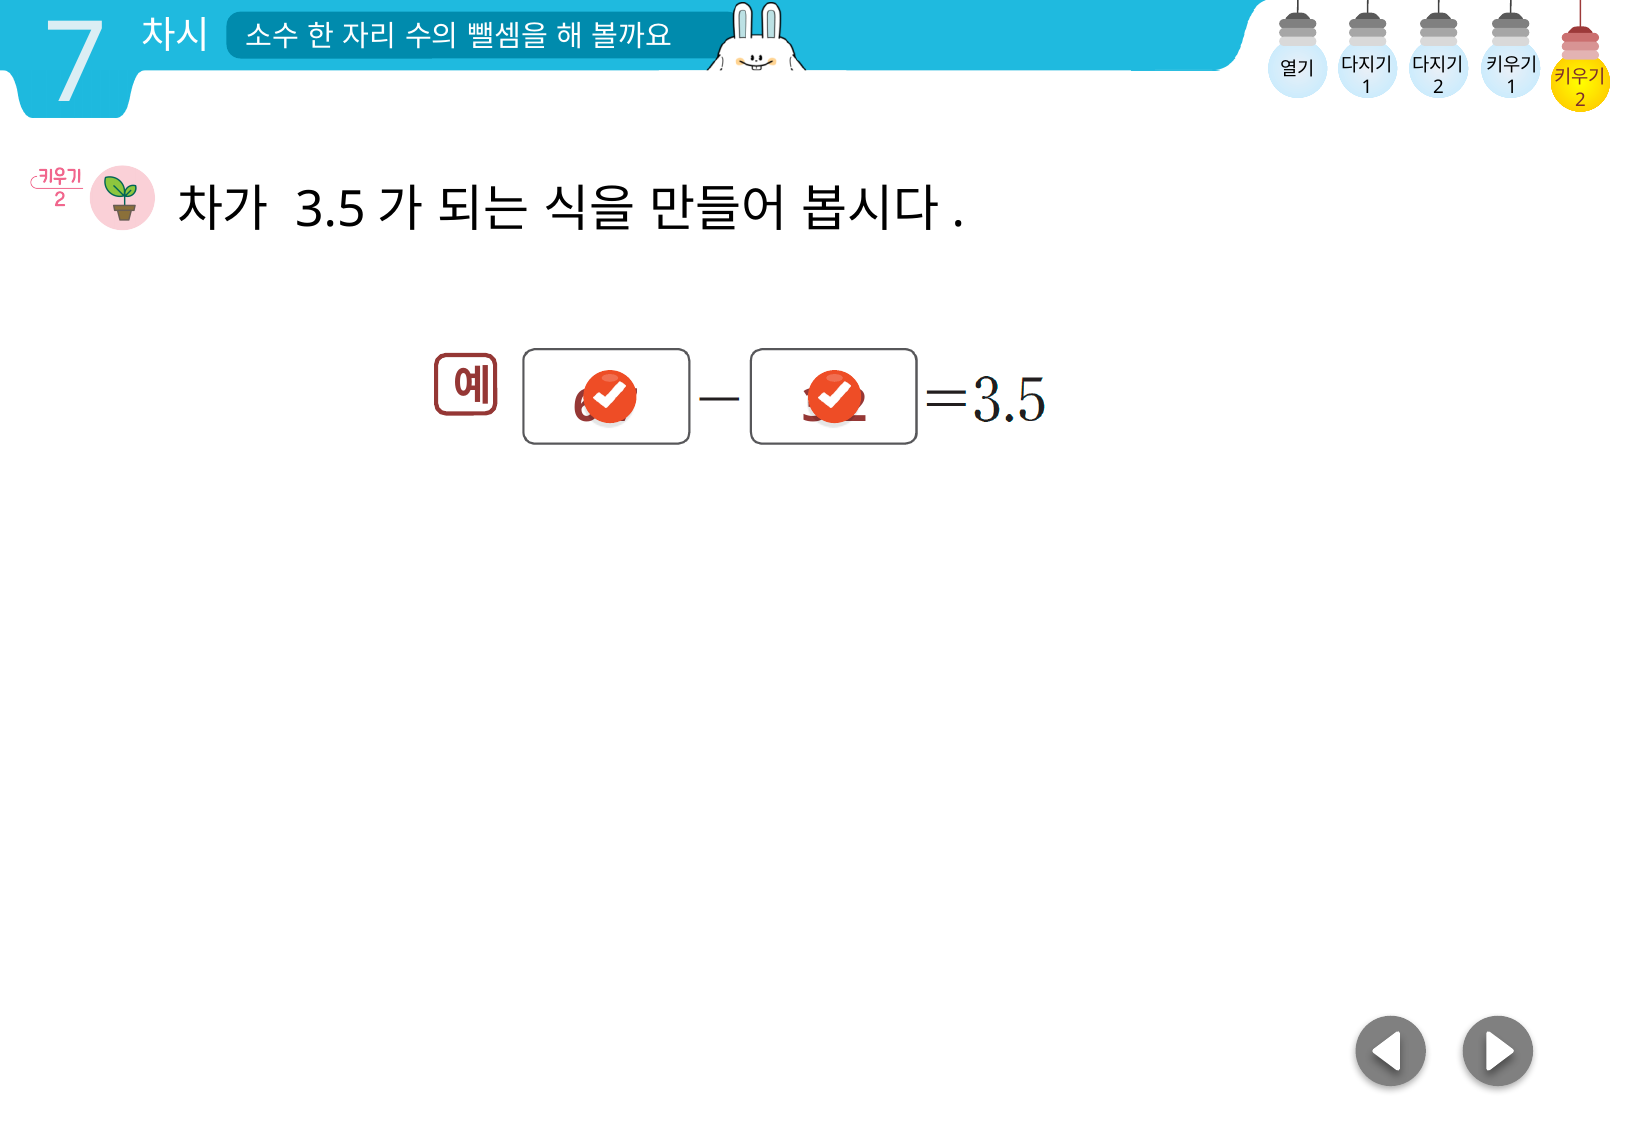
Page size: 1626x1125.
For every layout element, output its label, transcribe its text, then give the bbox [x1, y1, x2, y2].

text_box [1131, 0, 1623, 119]
picture [508, 331, 1057, 461]
picture [705, 2, 807, 70]
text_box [807, 369, 862, 424]
text_box 예 [434, 352, 498, 416]
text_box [1355, 1015, 1534, 1087]
text_box 차가 3.5가 되는 식을 만들어 봅시다. [162, 157, 1536, 244]
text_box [583, 369, 637, 424]
picture [28, 163, 157, 234]
picture [3, 70, 145, 118]
